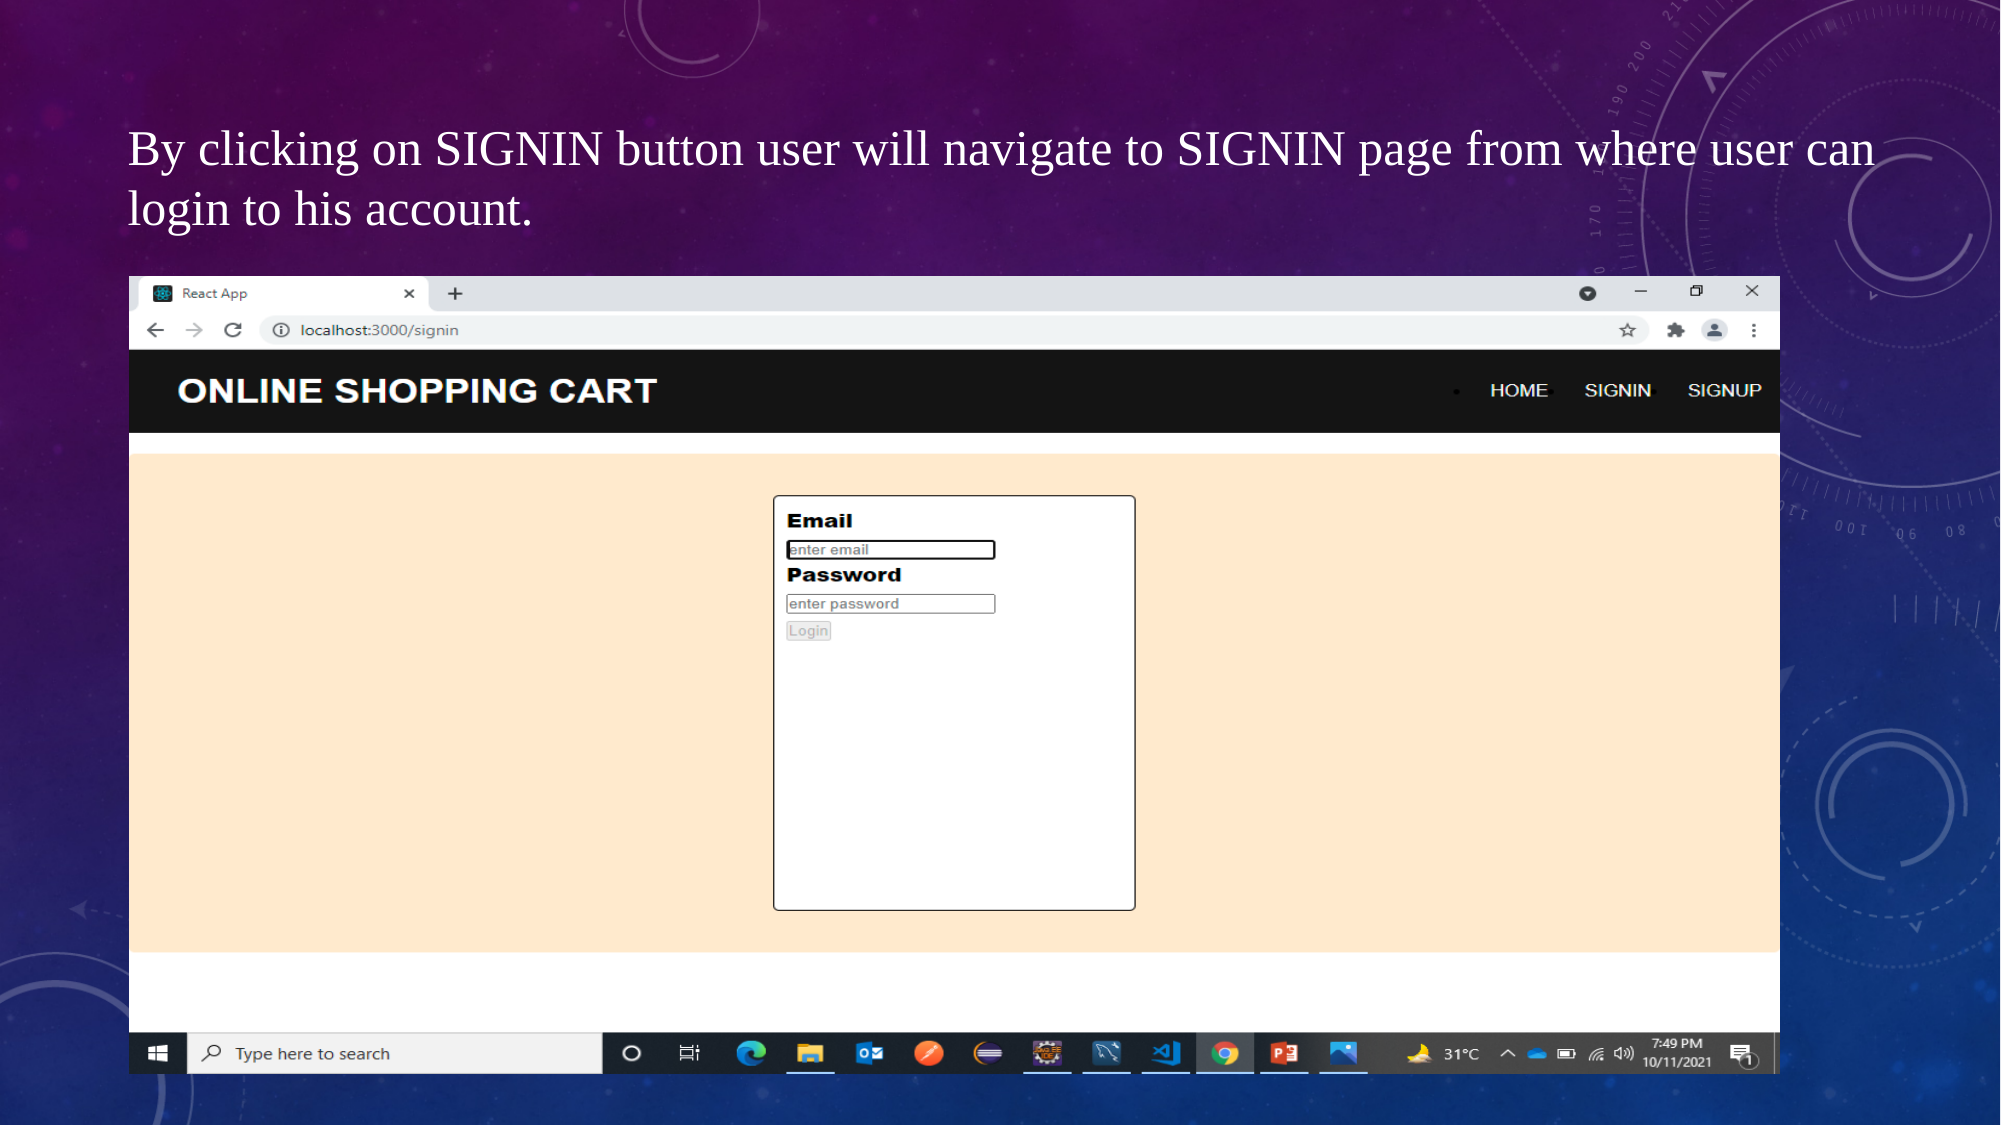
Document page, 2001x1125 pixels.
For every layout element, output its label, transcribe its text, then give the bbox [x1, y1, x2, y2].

list By clicking on SIGNIN button user will navigate to SIGNIN page from where user can login to his account. [112, 32, 1963, 1046]
picture [0, 0, 2001, 1125]
